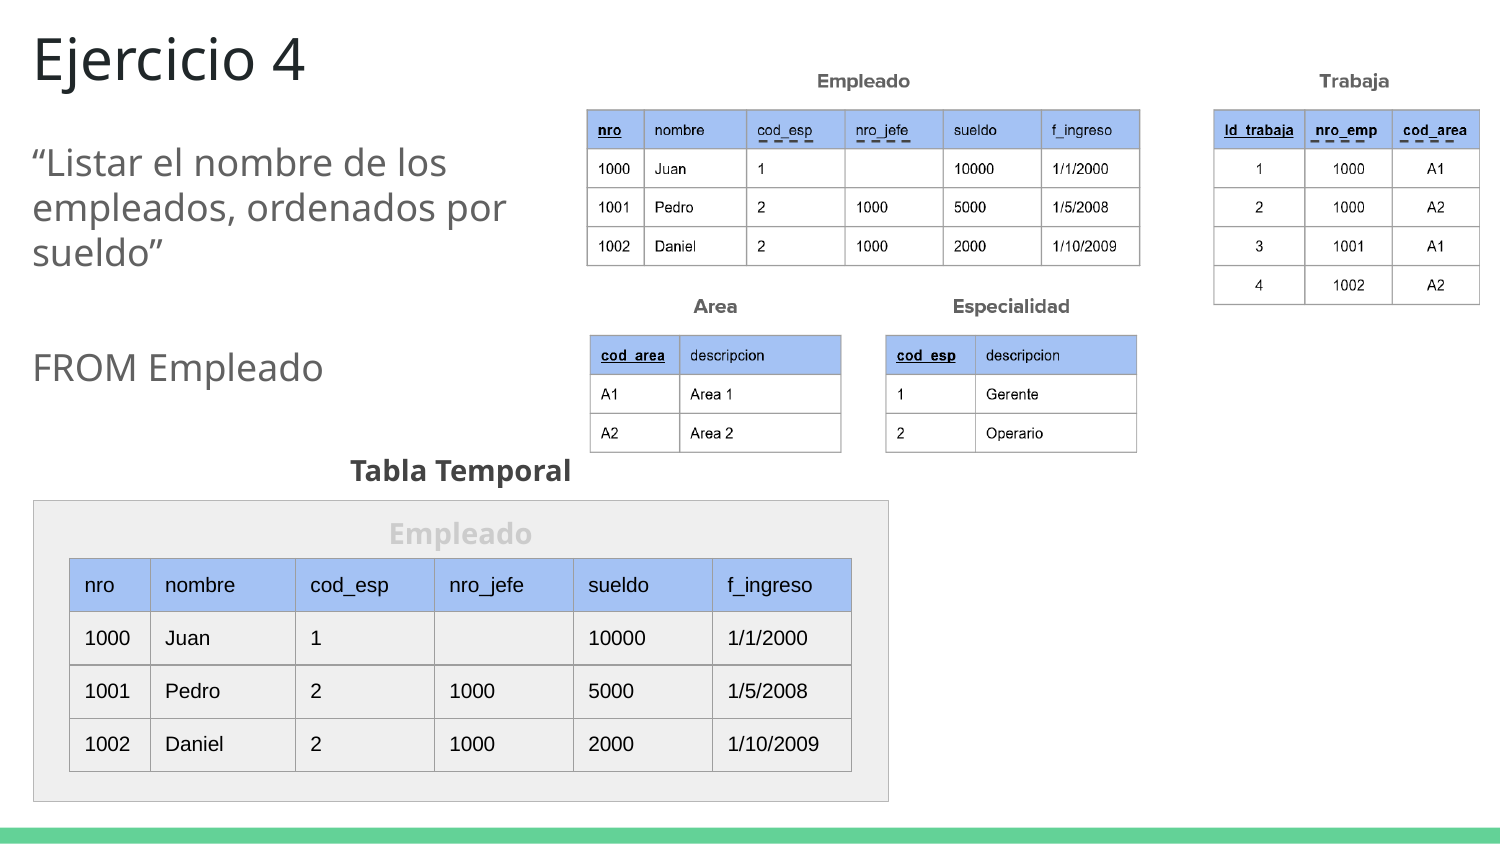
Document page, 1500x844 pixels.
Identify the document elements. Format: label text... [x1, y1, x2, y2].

list FROM Empleado [17, 270, 340, 404]
list “Listar el nombre de los empleados, ordenados por sueldo” [17, 123, 573, 206]
table_cell 2 [296, 719, 434, 771]
table_cell 1/5/2008 [713, 666, 851, 718]
title Ejercicio 4 [17, 7, 1416, 102]
text_box [33, 500, 889, 802]
table_cell 1001 [70, 666, 150, 718]
table_cell 1002 [70, 719, 150, 771]
table_header f_ingreso [713, 559, 851, 611]
table_cell 1000 [70, 612, 150, 664]
table_header sueldo [574, 559, 712, 611]
text_box Empleado [312, 495, 609, 559]
table_cell Pedro [151, 666, 295, 718]
table_cell 2 [296, 666, 434, 718]
table_cell [435, 612, 573, 664]
table_cell 1/1/2000 [713, 612, 851, 664]
table_cell 1/10/2009 [713, 719, 851, 771]
table_cell 5000 [574, 666, 712, 718]
table_cell Juan [151, 612, 295, 664]
table_cell 1000 [435, 719, 573, 771]
table_cell 1000 [435, 666, 573, 718]
table_header nro_jefe [435, 559, 573, 611]
table_header nombre [151, 559, 295, 611]
table_cell 1 [296, 612, 434, 664]
table_cell Daniel [151, 719, 295, 771]
picture [578, 40, 1491, 464]
text_box Tabla Temporal [313, 431, 609, 496]
table_header nro [70, 559, 150, 611]
table_header cod_esp [296, 559, 434, 611]
table_cell 10000 [574, 612, 712, 664]
table_cell 2000 [574, 719, 712, 771]
